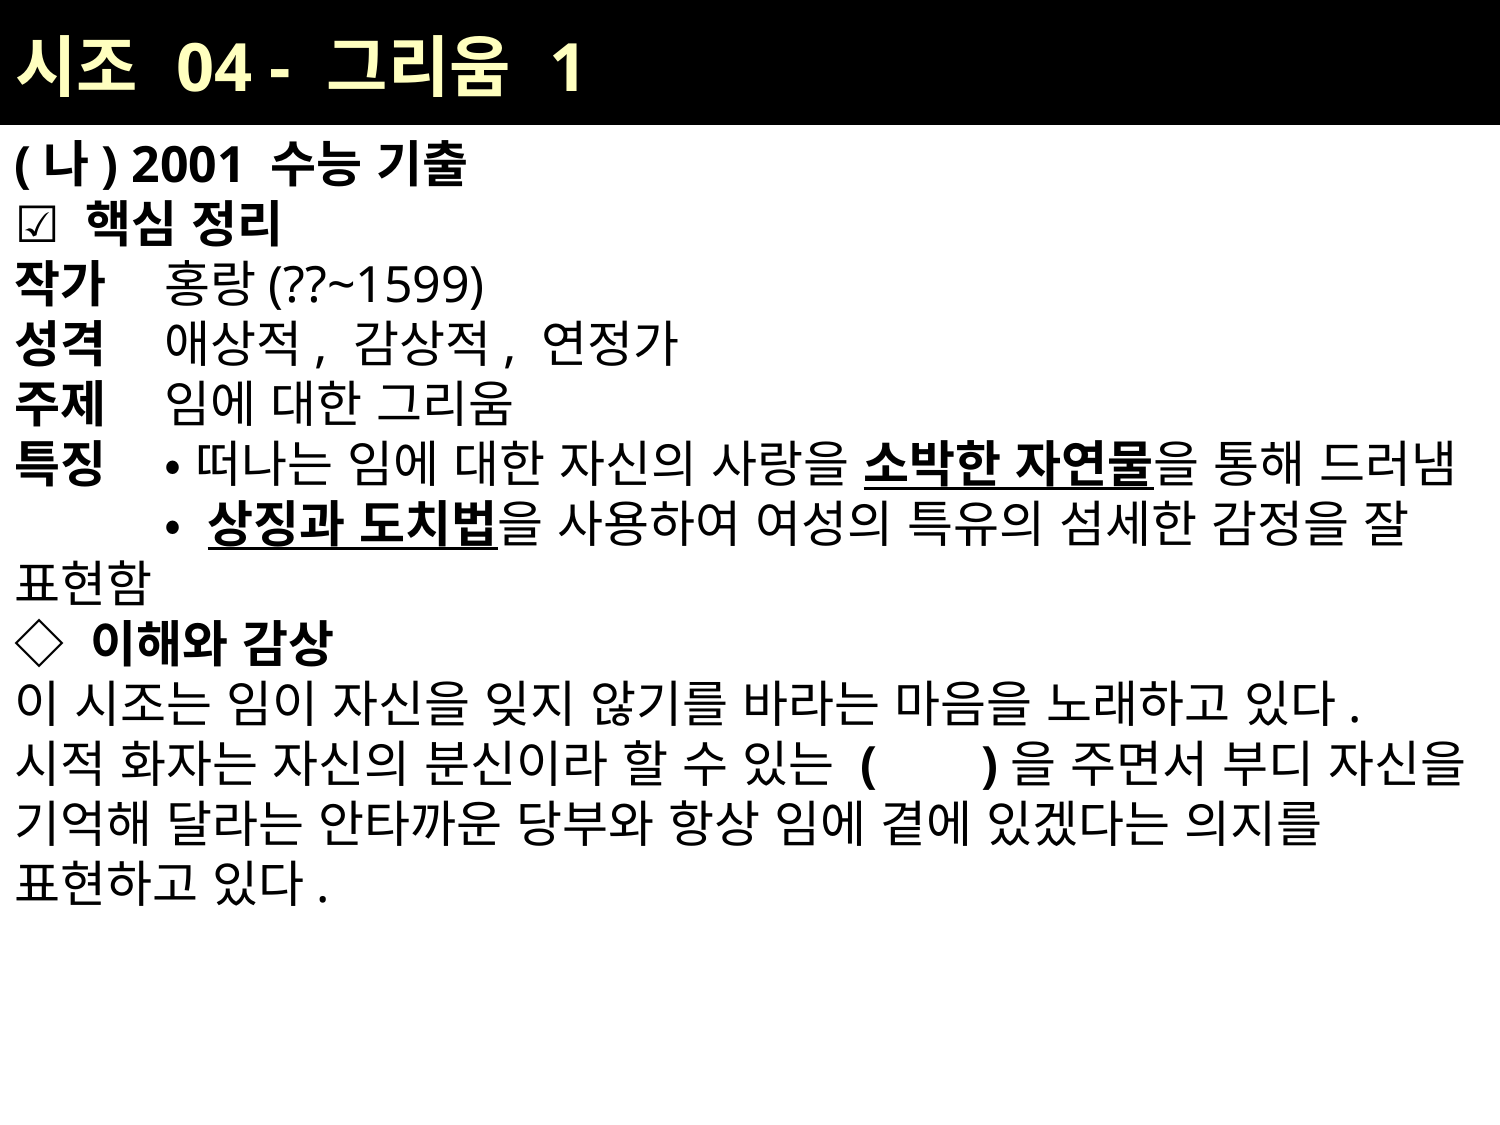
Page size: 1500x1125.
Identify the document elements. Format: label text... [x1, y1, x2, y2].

table_header 시조 04 - 그리움 1 [0, 0, 1500, 125]
text_box (나) 2001 수능 기출 ☑ 핵심 정리 작가 홍랑(??~1599) 성격 애상적, 감상적, 연정가 주제 임에 대한 그리움 특징 • 떠나는 임에 대한 자신의 사랑을 소박한 자연물을 통해 드러냄 • 상징과 도치법을 사용하여 여성의 특유의 섬세한 감정을 잘 표현함 ◇ 이해와 감상 이 시조는 임이 자신을 잊지 않기를 바라는 마음을 노래하고 있다. 시적 화자는 자신의 분신이라 할 수 있는 ( )을 주면서 부디 자신을 기억해 달라는 안타까운 당부와 항상 임에 곁에 있겠다는 의지를 표현하고 있다. [0, 125, 1483, 921]
